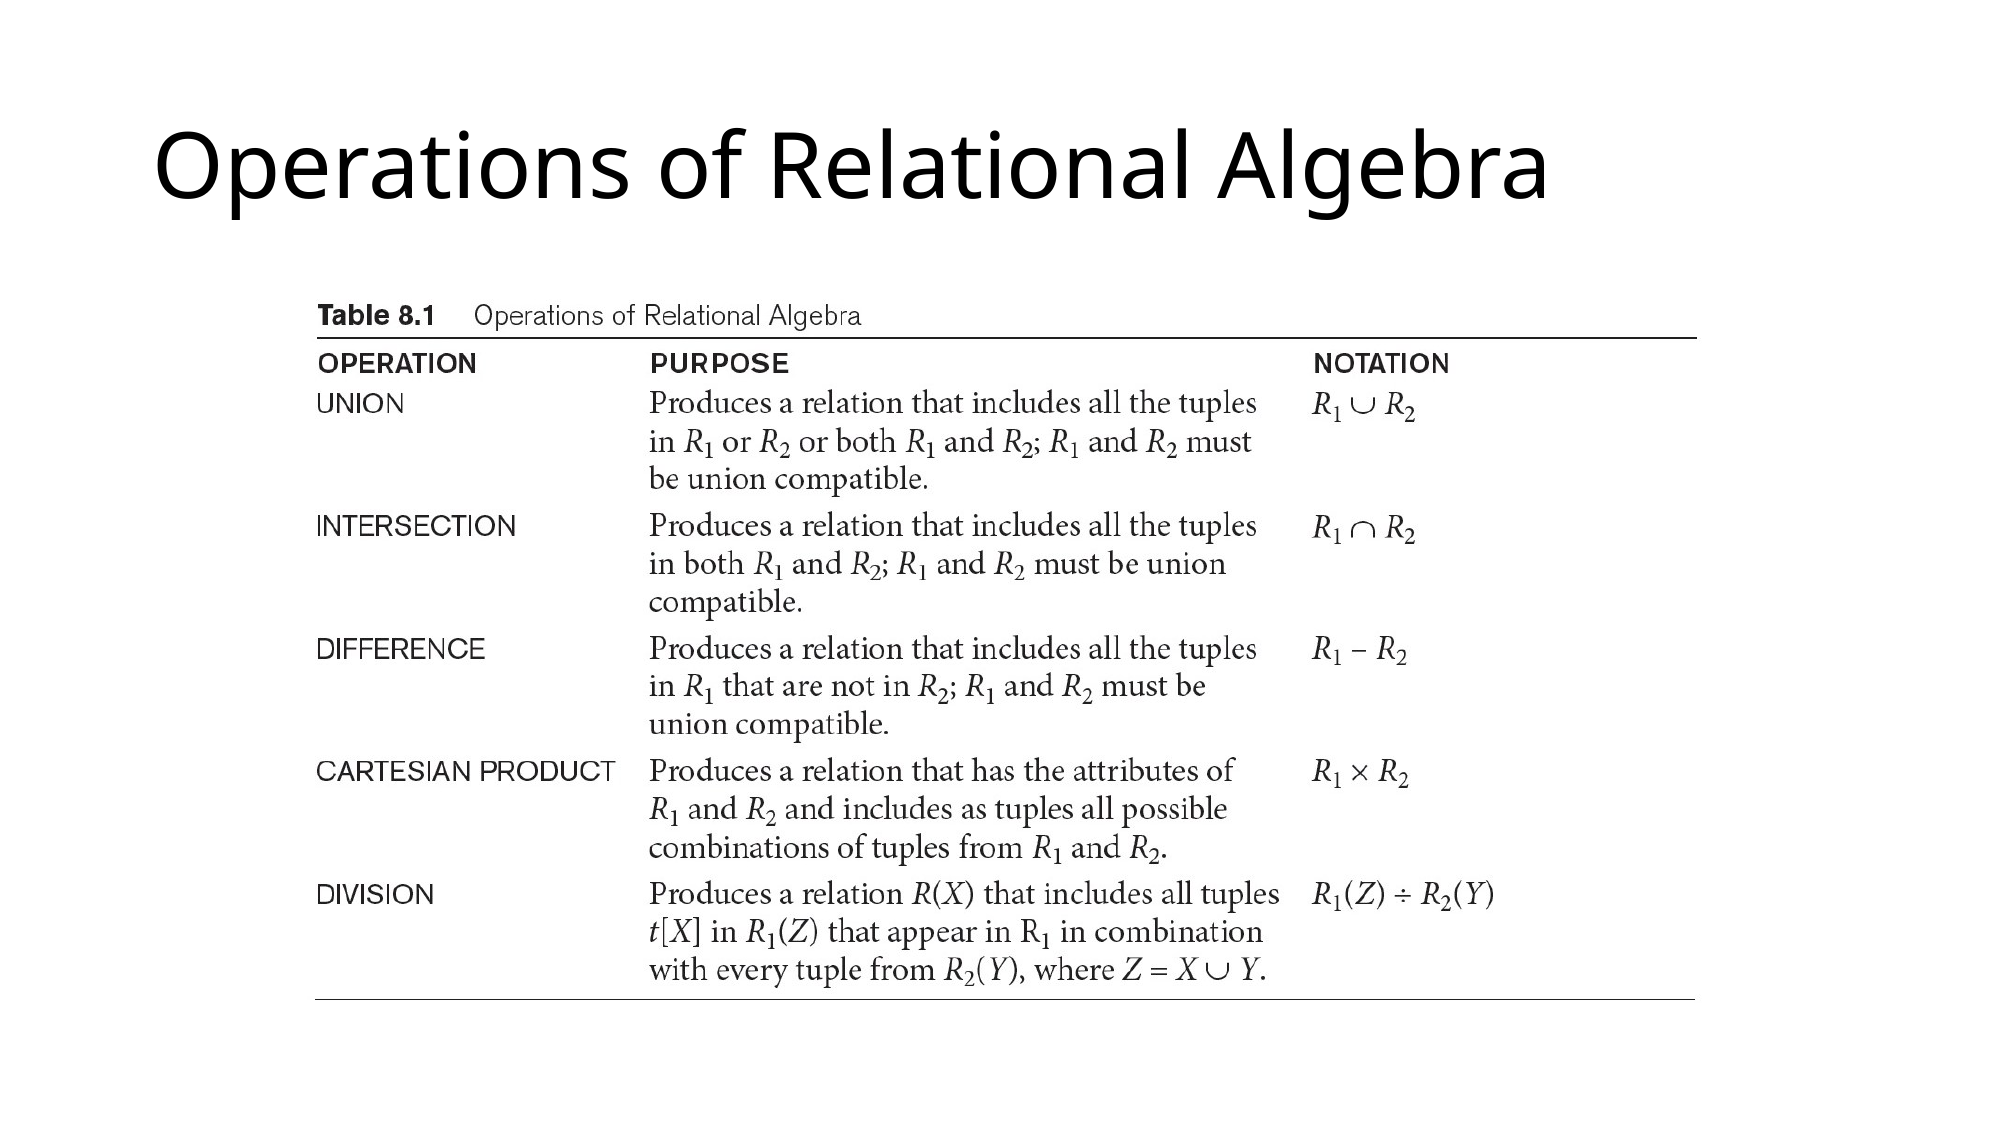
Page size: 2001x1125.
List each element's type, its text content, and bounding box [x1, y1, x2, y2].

title Operations of Relational Algebra [137, 59, 1863, 278]
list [292, 299, 1708, 1014]
